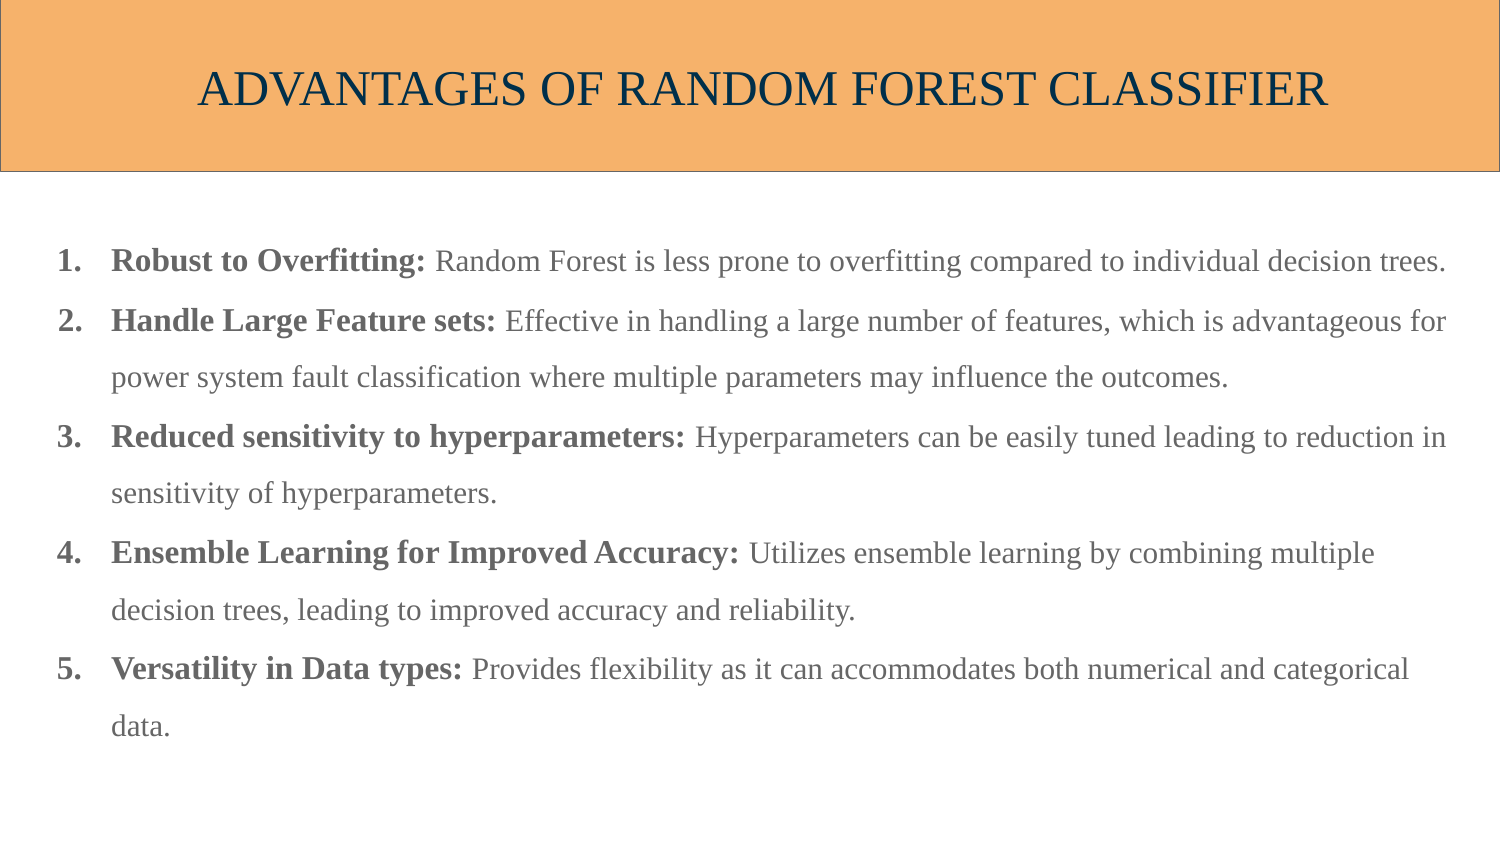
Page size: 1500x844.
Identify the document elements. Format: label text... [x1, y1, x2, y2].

text_box Robust to Overfitting: Random Forest is less prone to overfitting compared to individual decision trees. Handle Large Feature sets: Effective in handling a large number of features, which is advantageous for power system fault classification where multiple parameters may influence the outcomes. Reduced sensitivity to hyperparameters: Hyperparameters can be easily tuned leading to reduction in sensitivity of hyperparameters. Ensemble Learning for Improved Accuracy: Utilizes ensemble learning by combining multiple decision trees, leading to improved accuracy and reliability. Versatility in Data types: Provides flexibility as it can accommodates both numerical and categorical data. [20, 203, 1480, 806]
text_box ADVANTAGES OF RANDOM FOREST CLASSIFIER [0, 0, 1500, 172]
